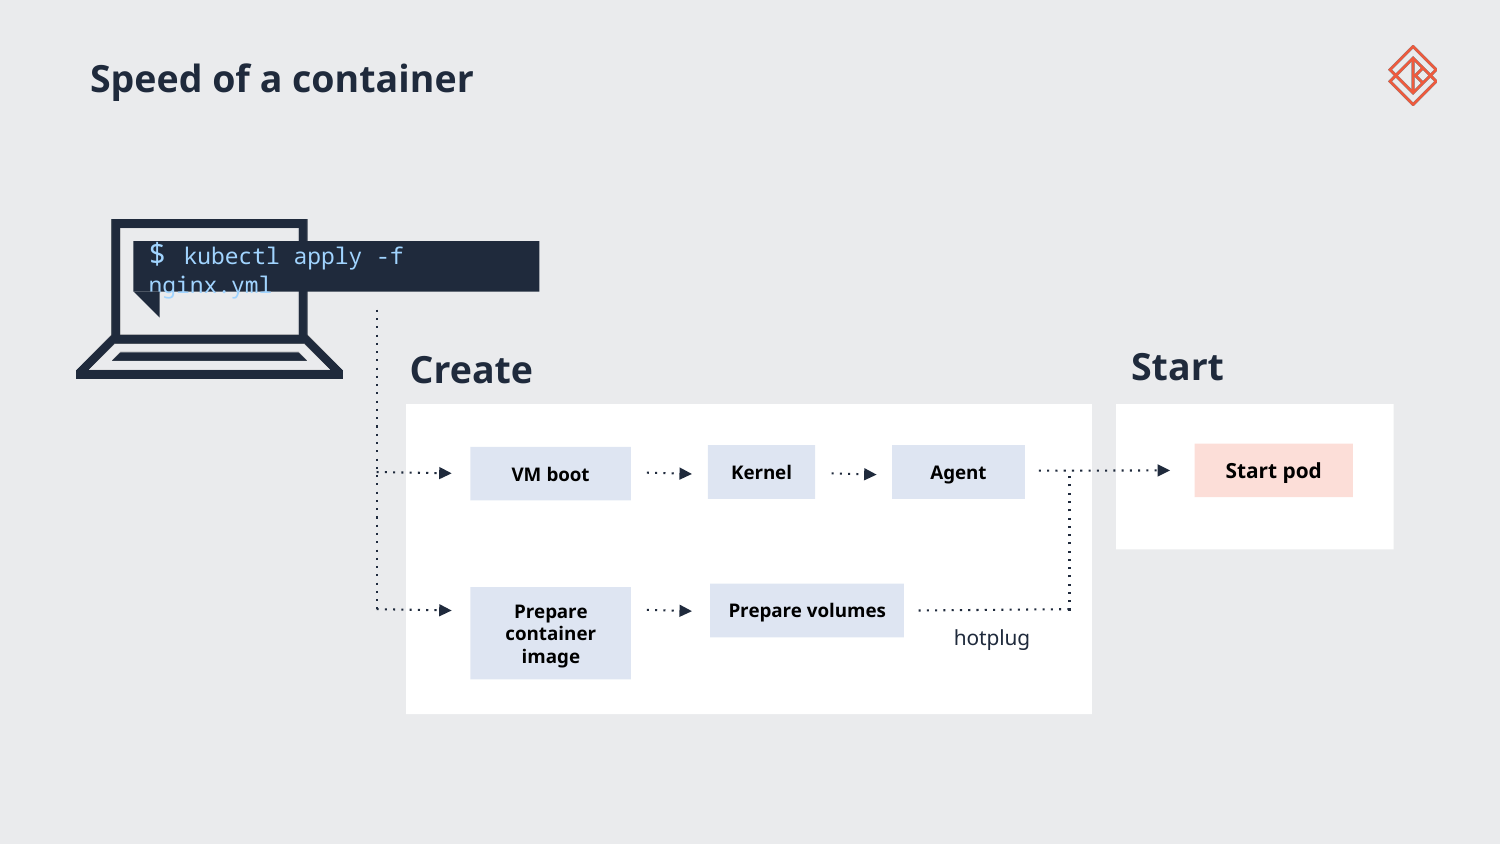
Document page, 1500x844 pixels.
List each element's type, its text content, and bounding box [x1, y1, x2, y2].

text_box Prepare container image [470, 587, 631, 680]
text_box VM boot [470, 446, 631, 501]
text_box [406, 404, 1092, 715]
picture [1388, 45, 1437, 106]
text_box $ kubectl apply -f nginx.yml [347, 241, 540, 292]
title Speed of a container [75, 15, 1036, 141]
text_box Prepare volumes [710, 583, 904, 638]
text_box hotplug [938, 609, 1092, 682]
text_box [1116, 404, 1394, 550]
text_box Kernel [707, 445, 816, 499]
text_box Create [394, 343, 685, 393]
picture [76, 218, 343, 379]
text_box Start pod [1194, 443, 1353, 498]
text_box Start [1115, 340, 1261, 391]
text_box Agent [892, 445, 1025, 499]
